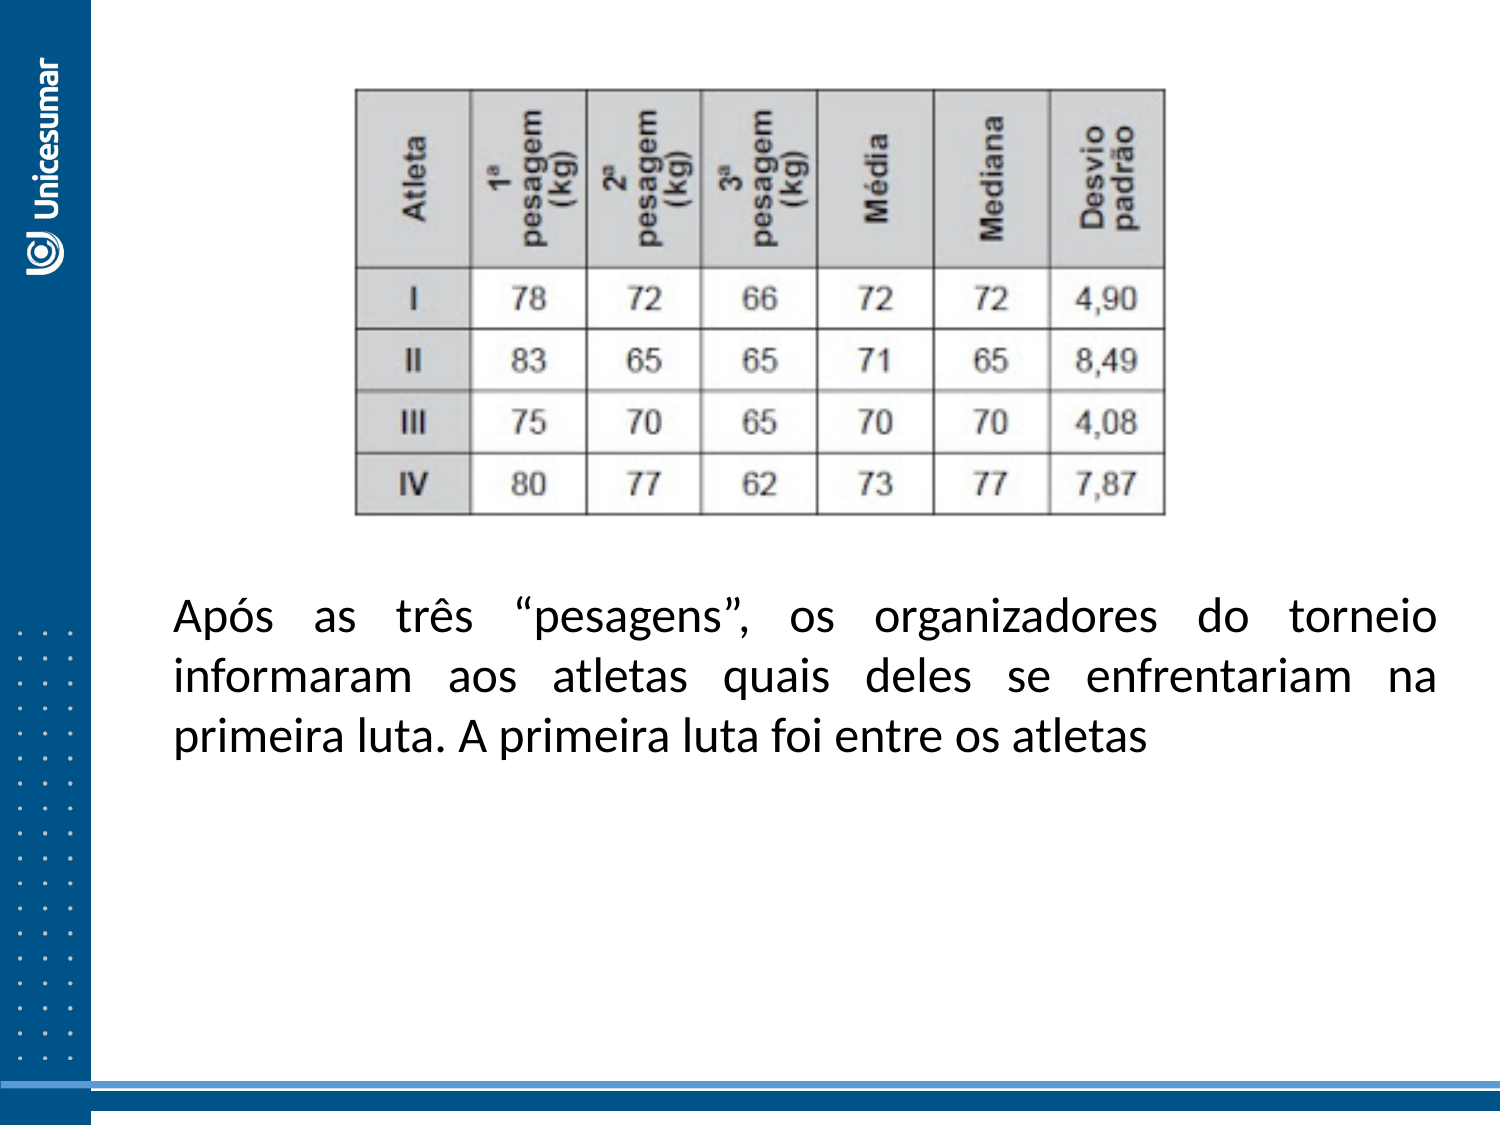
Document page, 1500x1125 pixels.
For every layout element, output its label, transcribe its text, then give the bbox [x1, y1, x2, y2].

picture [18, 631, 83, 1060]
picture [343, 82, 1179, 529]
picture [27, 58, 64, 275]
list Após as três “pesagens”, os organizadores do torneio informaram aos atletas quais deles se enfrentariam na primeira luta. A primeira luta foi entre os atletas [158, 574, 1454, 896]
